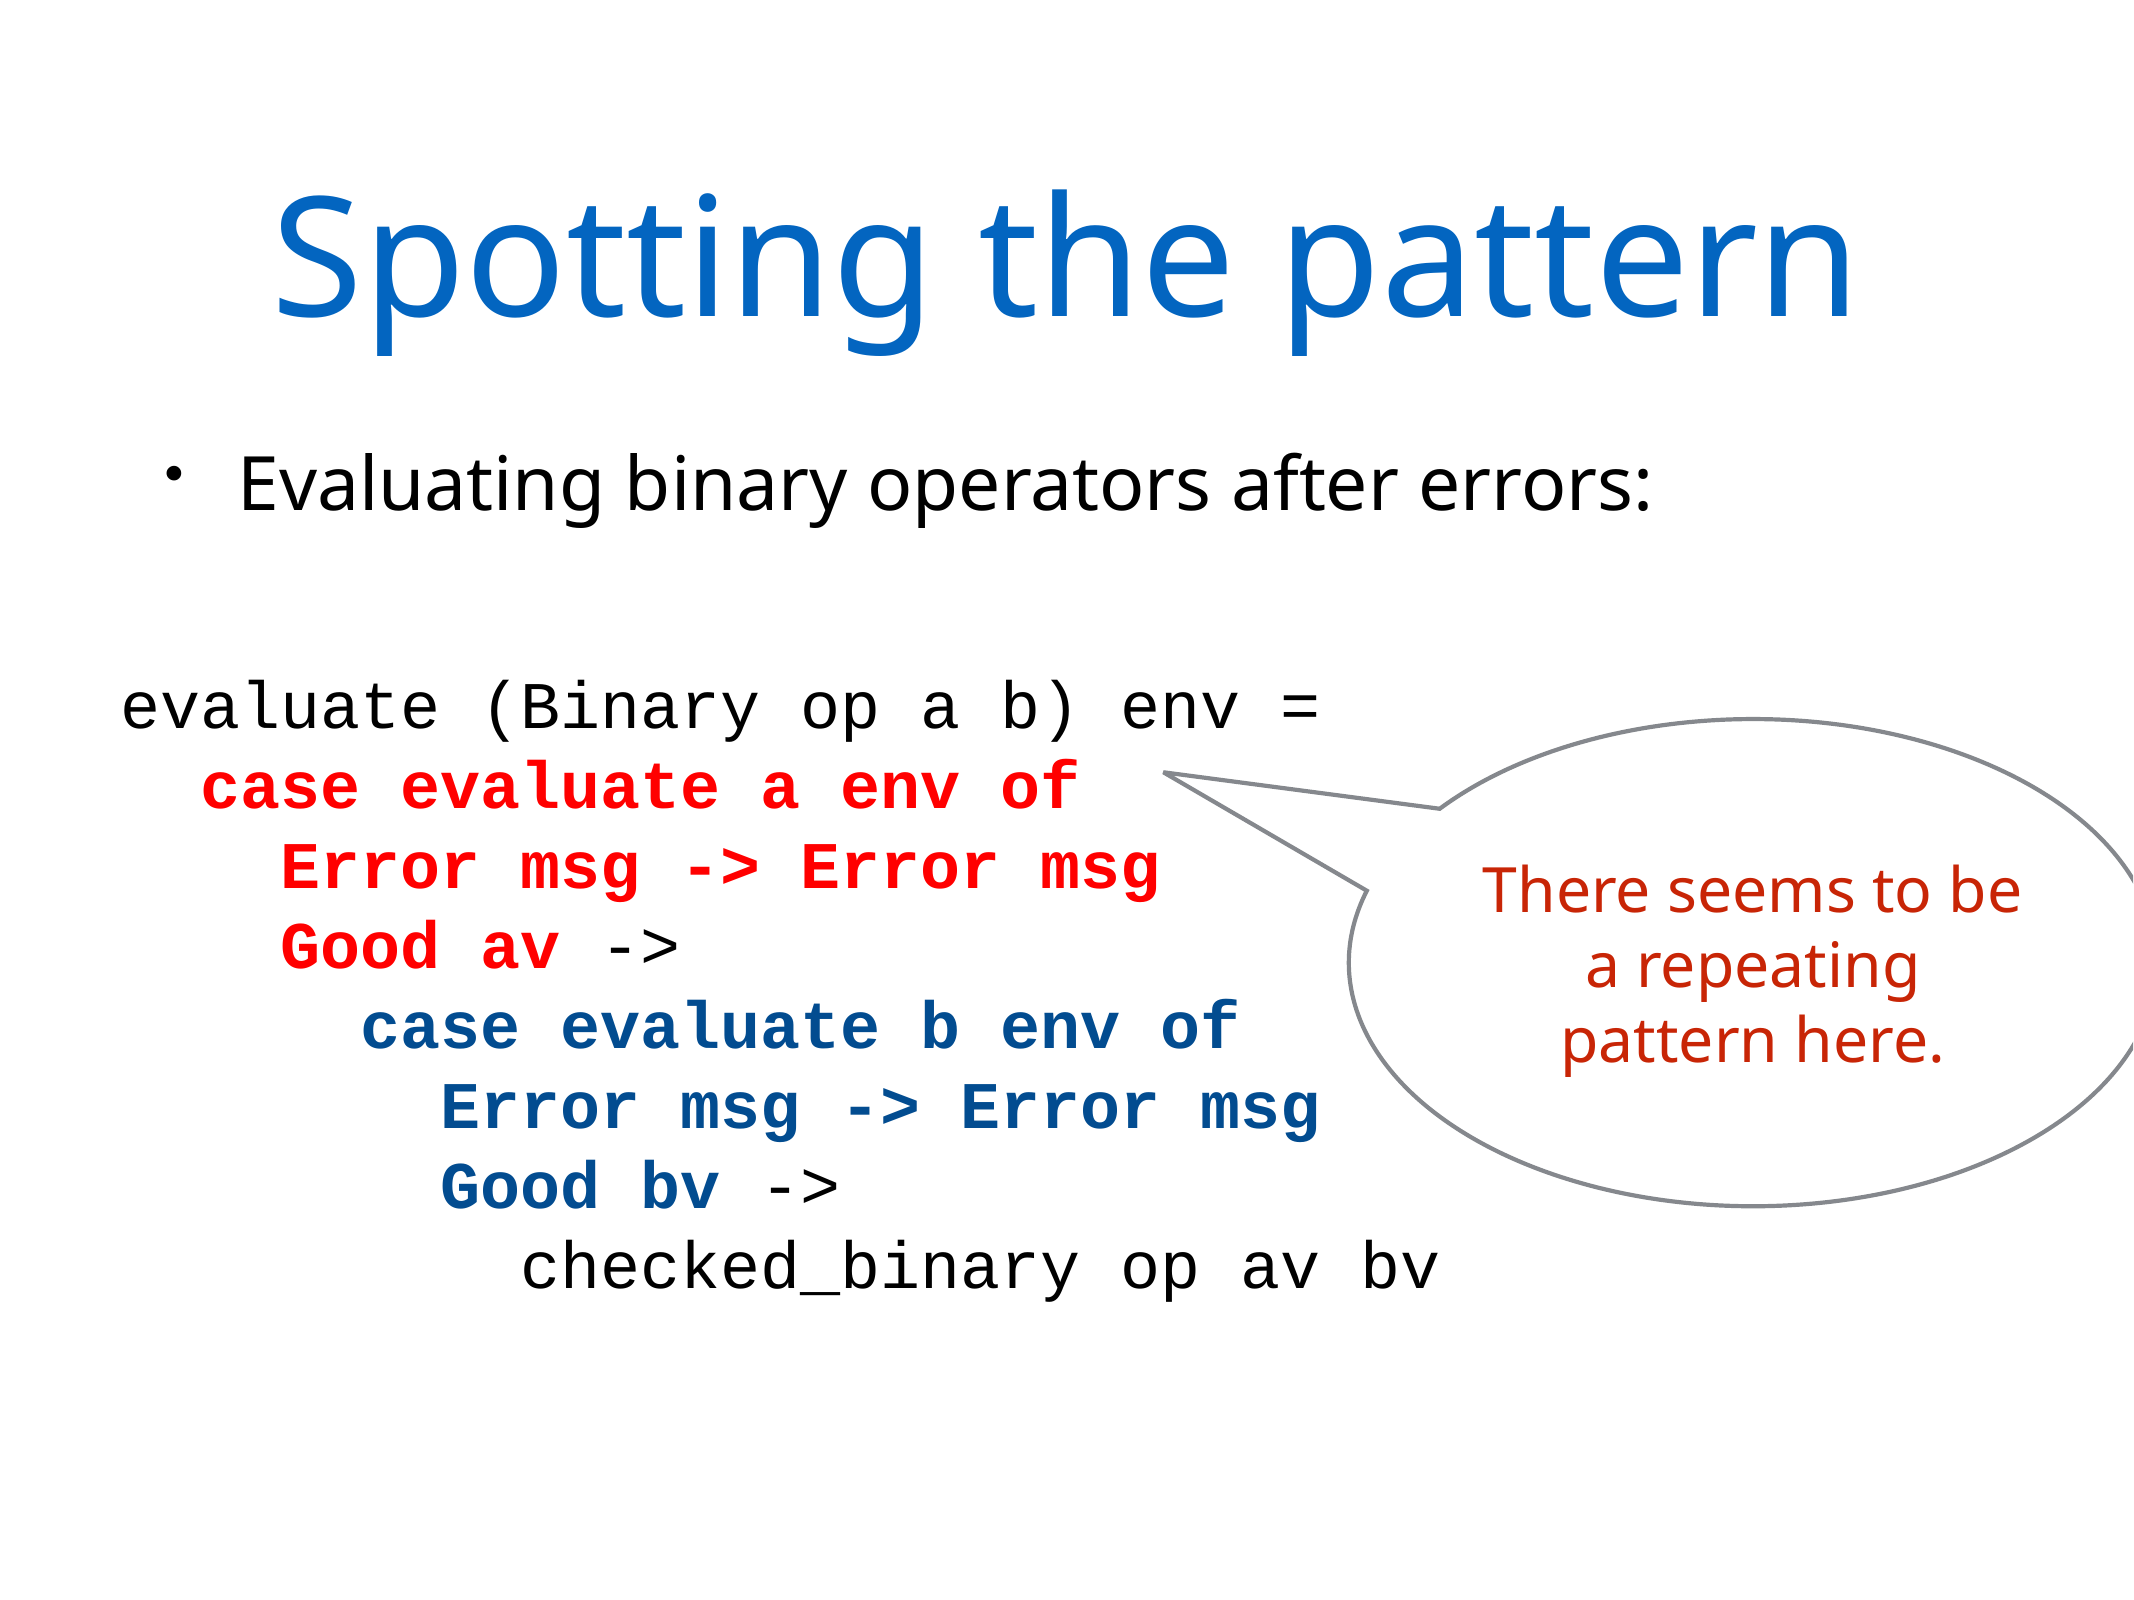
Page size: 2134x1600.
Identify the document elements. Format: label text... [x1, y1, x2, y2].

text_box evaluate (Binary op a b) env = case evaluate a env of Error msg -> Error msg Good av -> case evaluate b env of Error msg -> Error msg Good bv -> checked_binary op av bv [112, 653, 1450, 1390]
text_box There seems to be a repeating pattern here. [1450, 719, 2134, 1207]
list Evaluating binary operators after errors: [155, 426, 1978, 561]
title Spotting the pattern [155, 72, 1978, 426]
